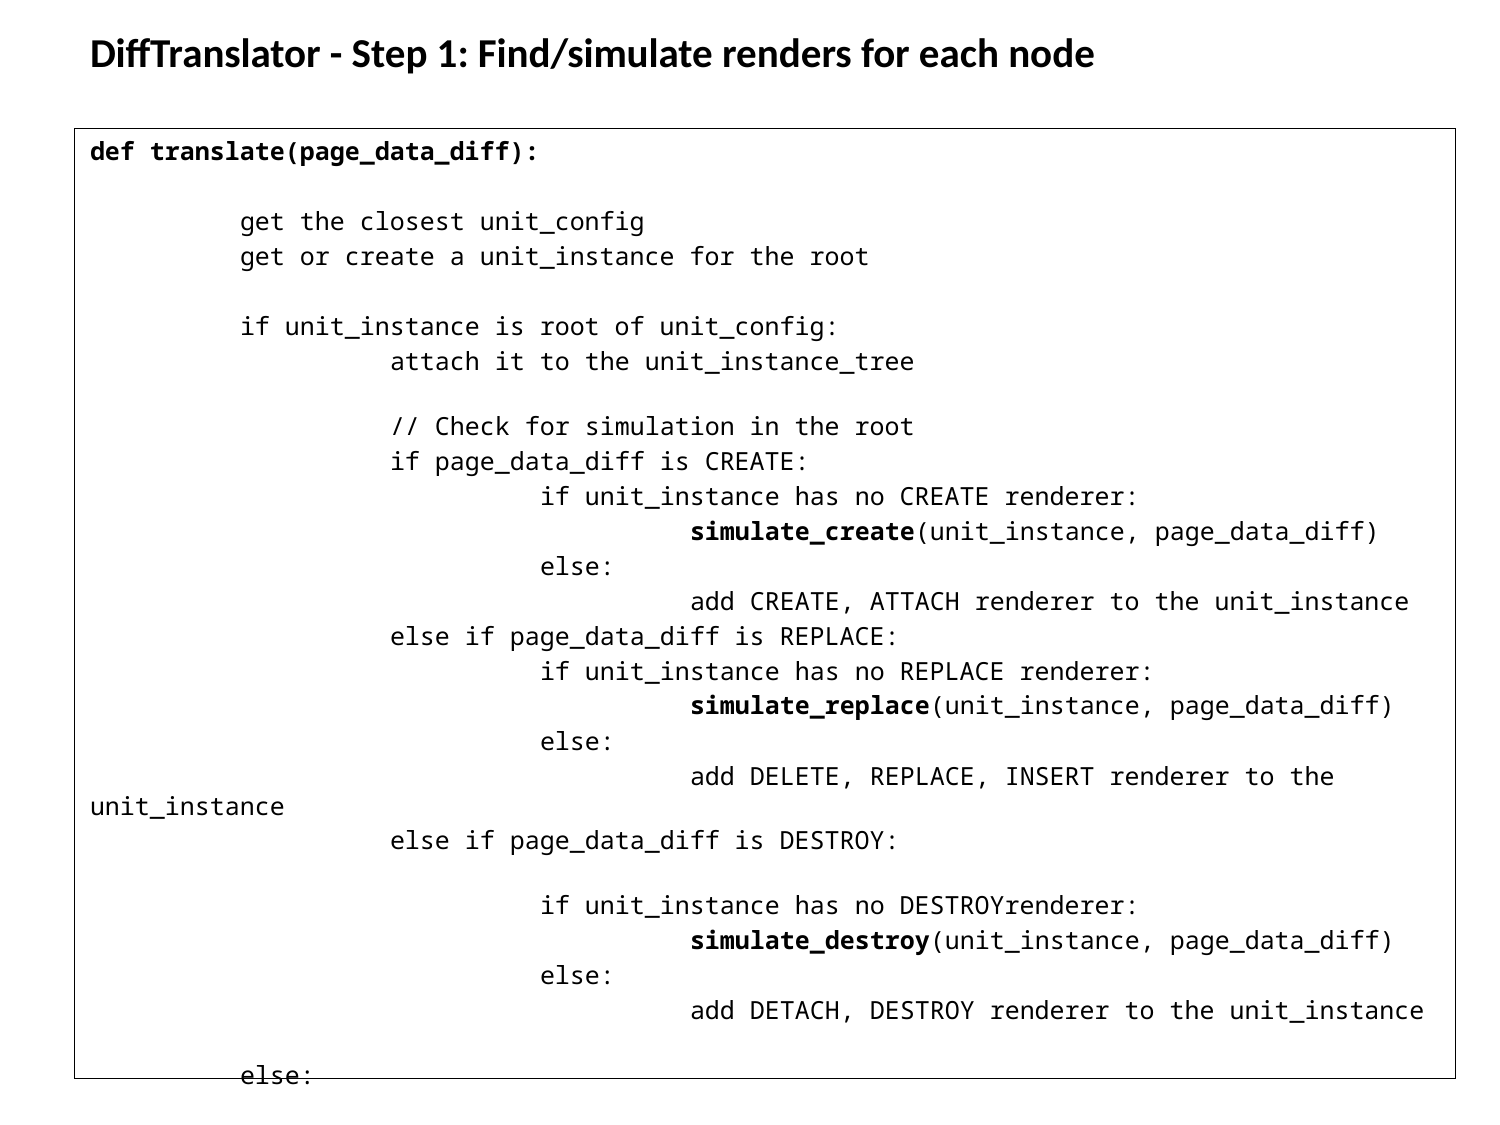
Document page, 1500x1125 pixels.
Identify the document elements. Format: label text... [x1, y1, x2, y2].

title DiffTranslator - Step 1: Find/simulate renders for each node [75, 19, 1425, 84]
text_box def translate(page_data_diff): get the closest unit_config get or create a unit_instance for the root if unit_instance is root of unit_config: attach it to the unit_instance_tree // Check for simulation in the root if page_data_diff is CREATE: if unit_instance has no CREATE renderer: simulate_create(unit_instance, page_data_diff) else: add CREATE, ATTACH renderer to the unit_instance else if page_data_diff is REPLACE: if unit_instance has no REPLACE renderer: simulate_replace(unit_instance, page_data_diff) else: add DELETE, REPLACE, INSERT renderer to the unit_instance else if page_data_diff is DESTROY: if unit_instance has no DESTROYrenderer: simulate_destroy(unit_instance, page_data_diff) else: add DETACH, DESTROY renderer to the unit_instance else: attach it to the parent_unit_instance [74, 128, 1456, 1079]
